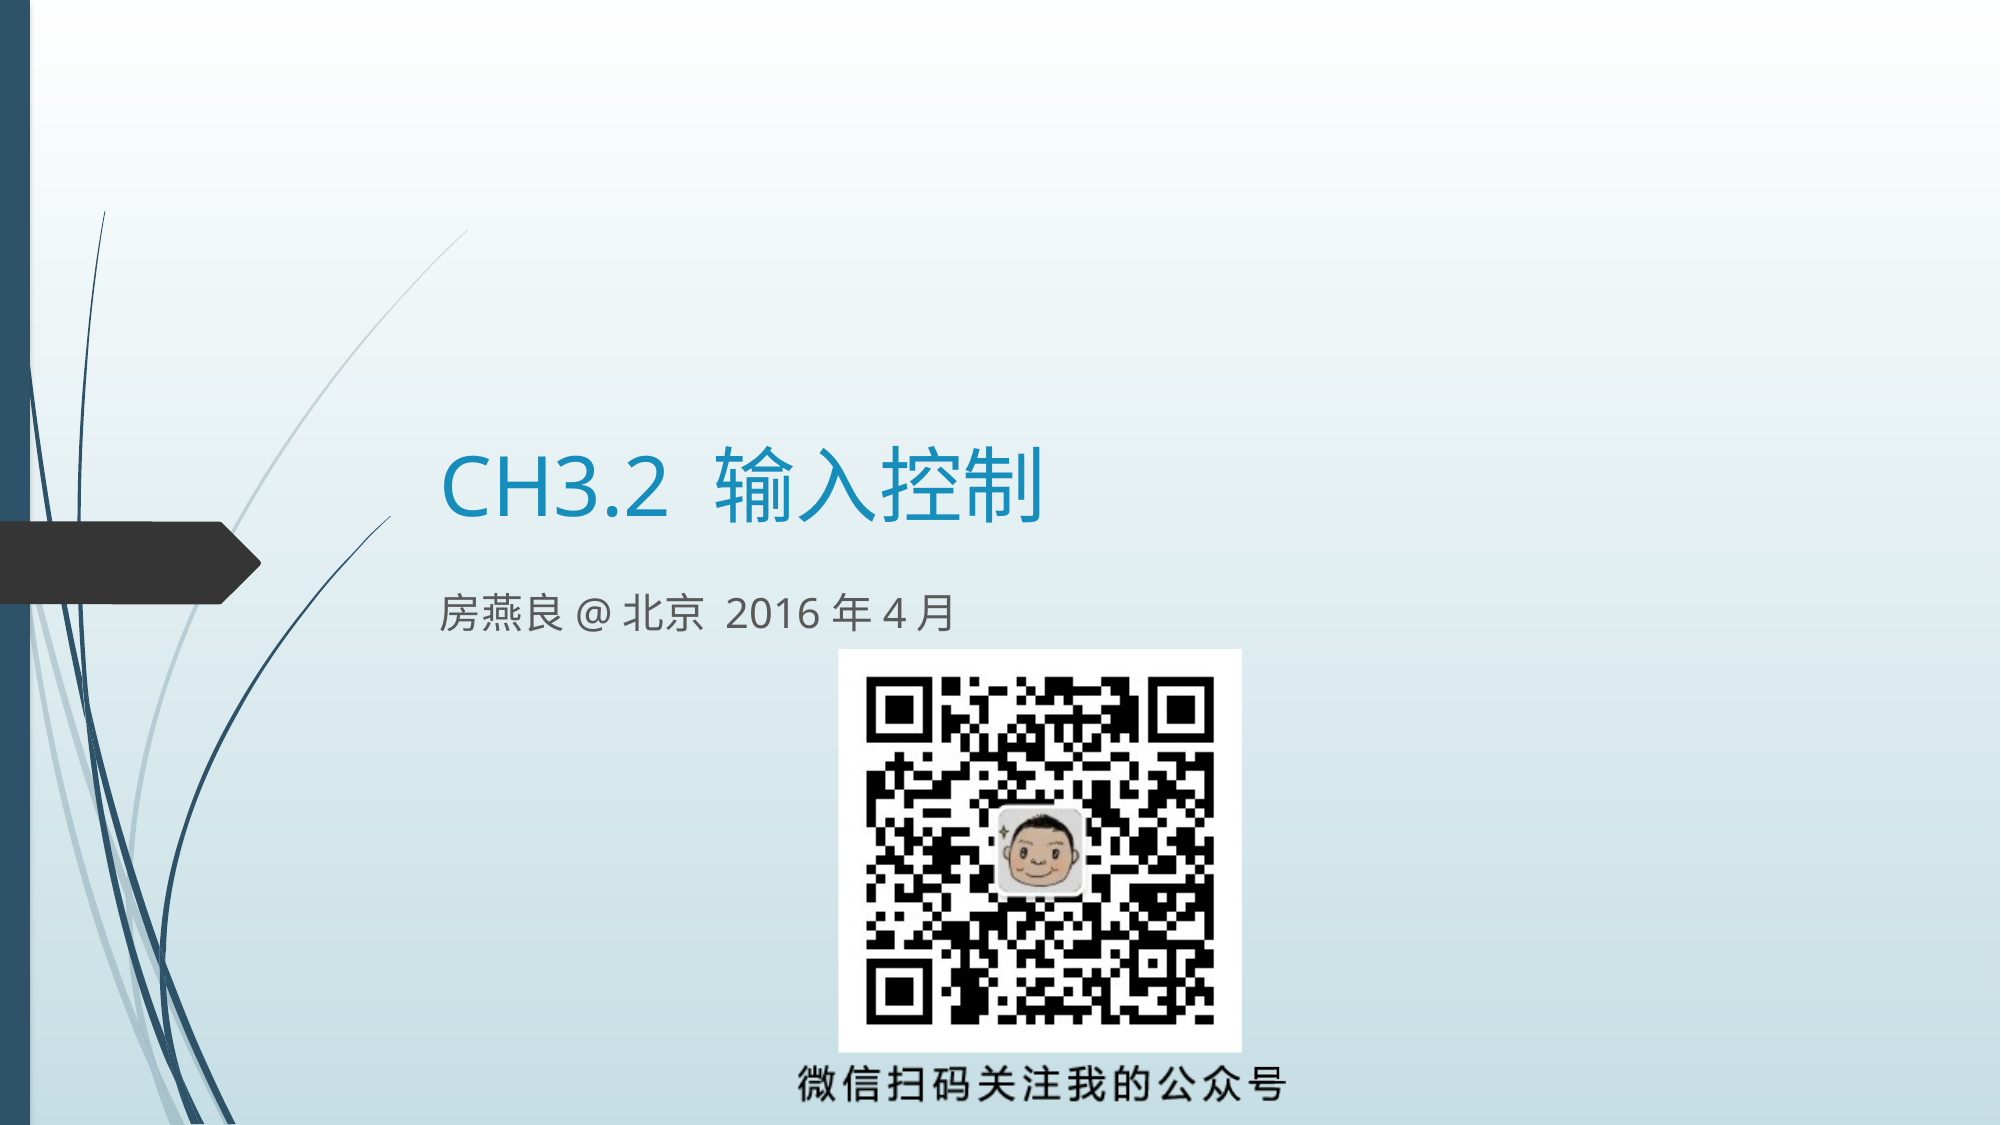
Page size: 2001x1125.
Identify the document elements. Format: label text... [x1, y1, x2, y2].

picture [798, 649, 1287, 1104]
title CH3.2 输入控制 [424, 259, 1888, 541]
list 房燕良@北京 2016年4月 [424, 579, 1888, 721]
